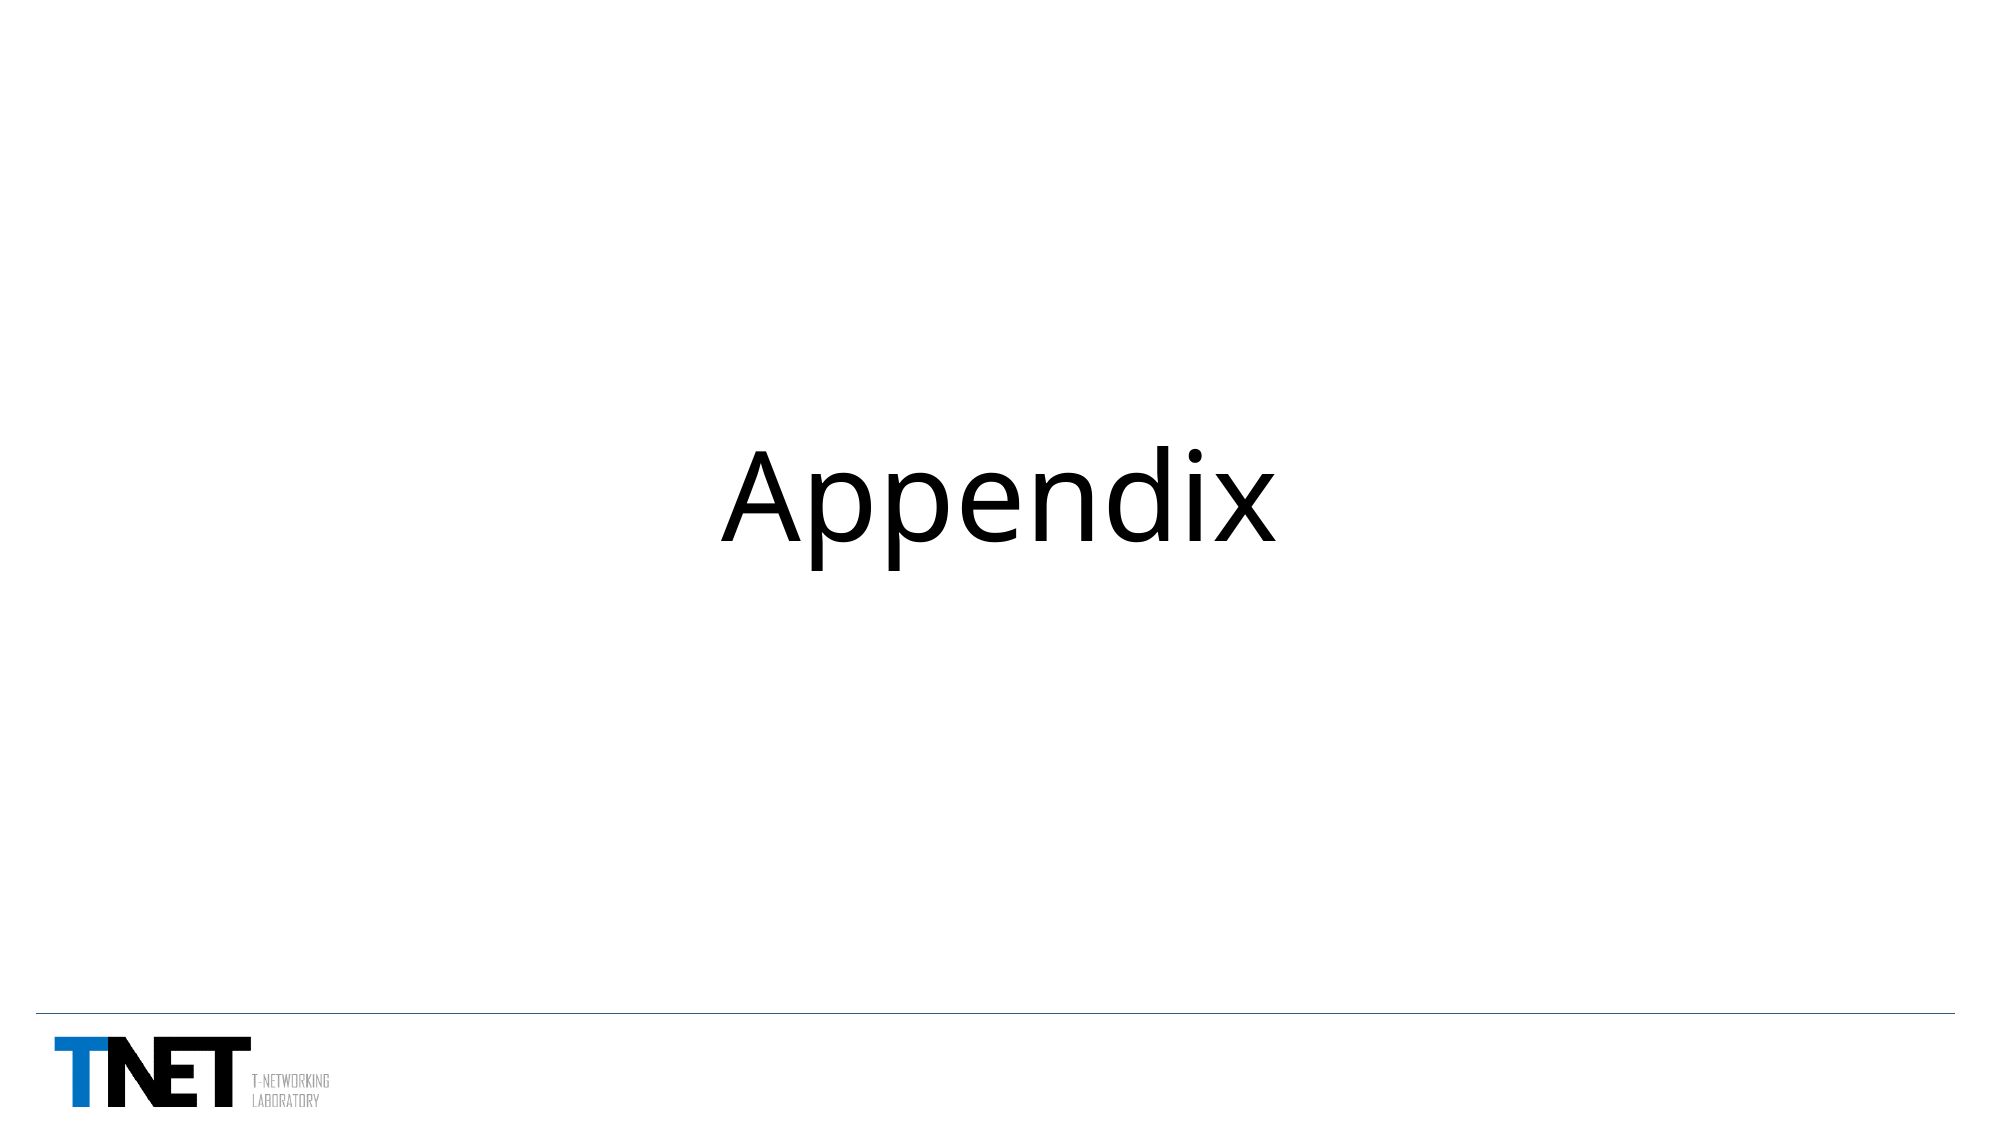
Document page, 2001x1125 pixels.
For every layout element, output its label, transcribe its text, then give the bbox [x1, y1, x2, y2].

picture [54, 1036, 330, 1109]
title Appendix [249, 184, 1750, 576]
